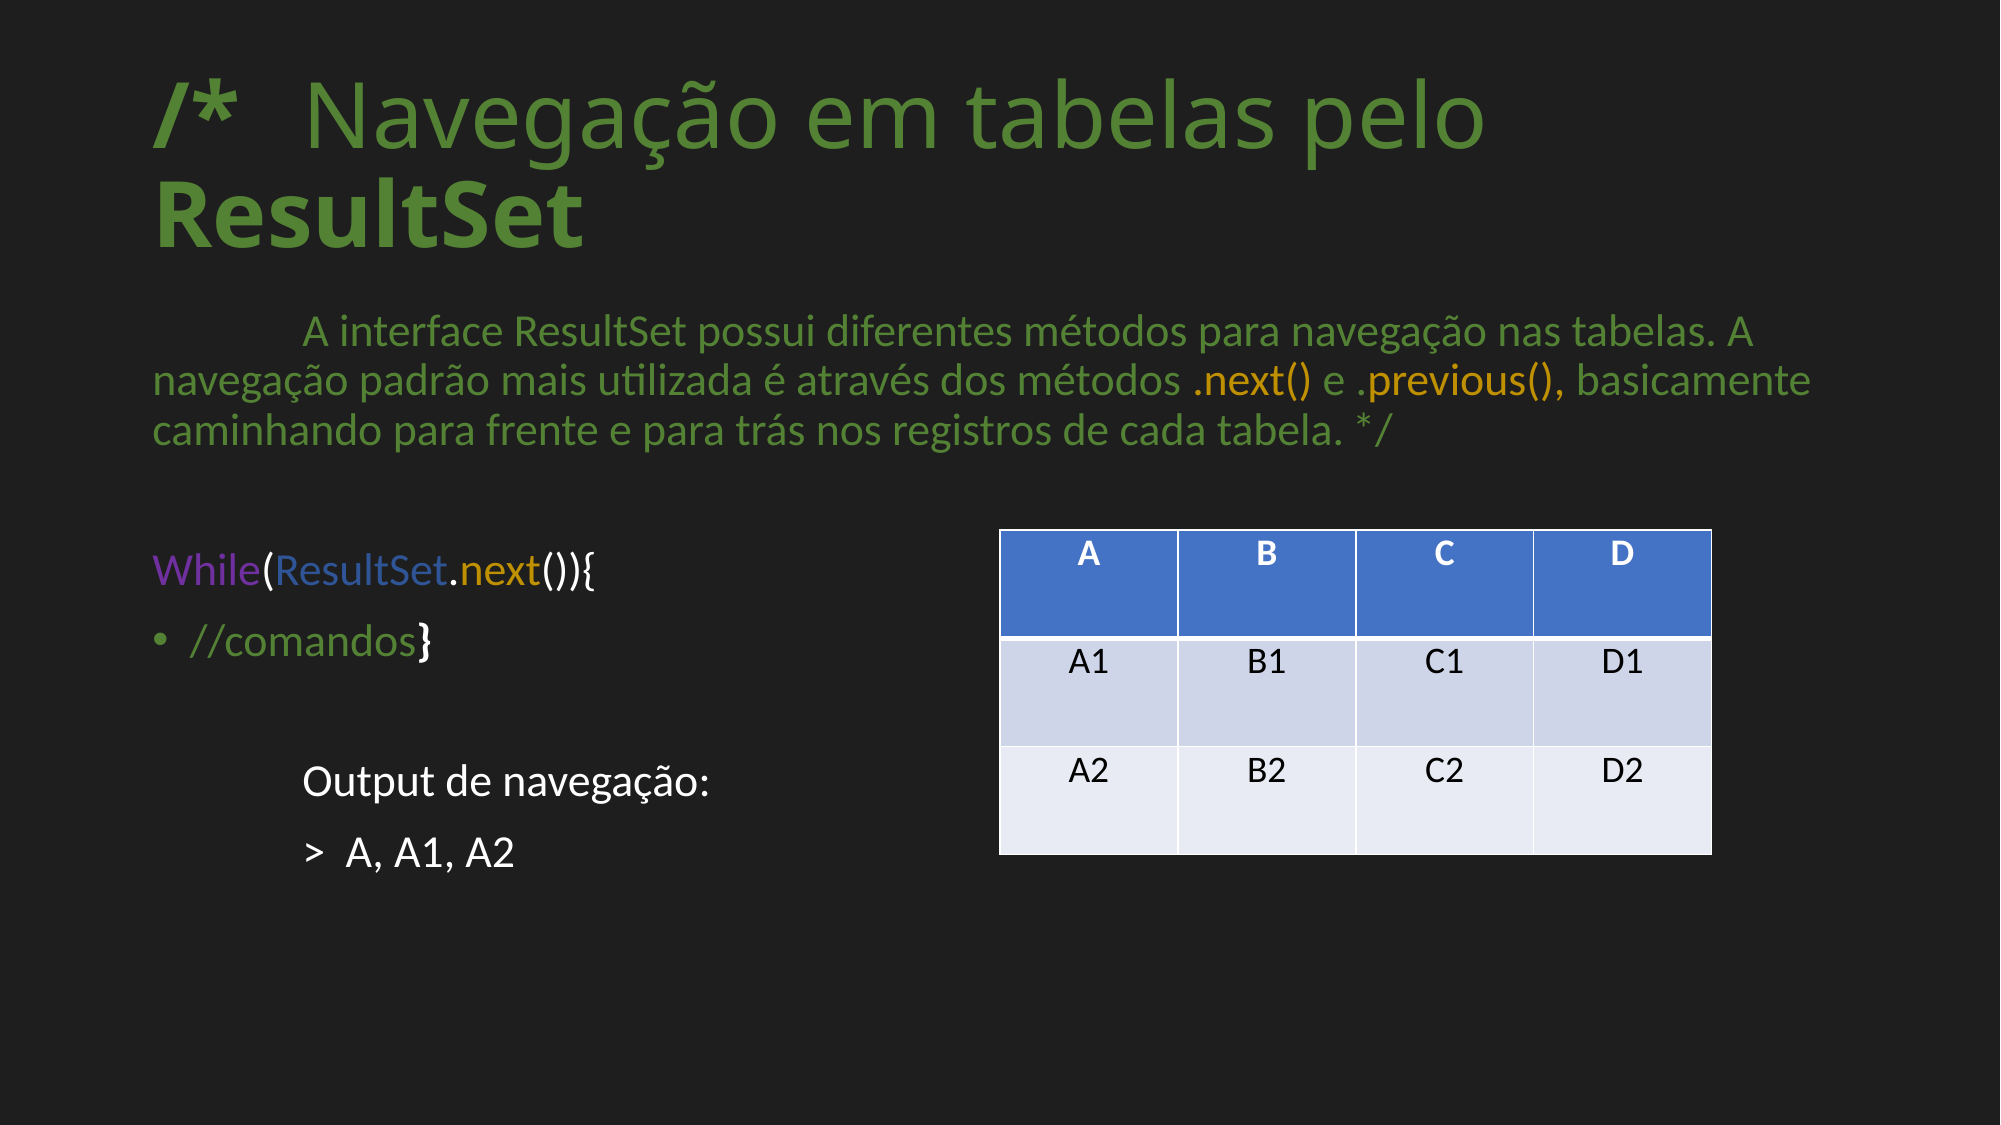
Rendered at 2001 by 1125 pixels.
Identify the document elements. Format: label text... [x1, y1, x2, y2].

table_header C [1357, 531, 1533, 636]
table_header A [1001, 531, 1177, 636]
table_header D [1534, 531, 1711, 636]
table_cell D1 [1534, 641, 1711, 746]
table_cell A1 [1001, 641, 1177, 746]
table_cell D2 [1534, 747, 1711, 854]
table_cell C2 [1357, 747, 1533, 854]
table_cell A2 [1001, 747, 1177, 854]
title /* Navegação em tabelas pelo ResultSet [137, 59, 1863, 278]
table_cell B2 [1179, 747, 1355, 854]
table_header B [1179, 531, 1355, 636]
table_cell C1 [1357, 641, 1533, 746]
table_cell B1 [1179, 641, 1355, 746]
list A interface ResultSet possui diferentes métodos para navegação nas tabelas. A navegação padrão mais utilizada é através dos métodos .next() e .previous(), basicamente caminhando para frente e para trás nos registros de cada tabela. */ While(ResultSet.next()){ //comandos} Output de navegação: > A, A1, A2 [137, 299, 1863, 1014]
